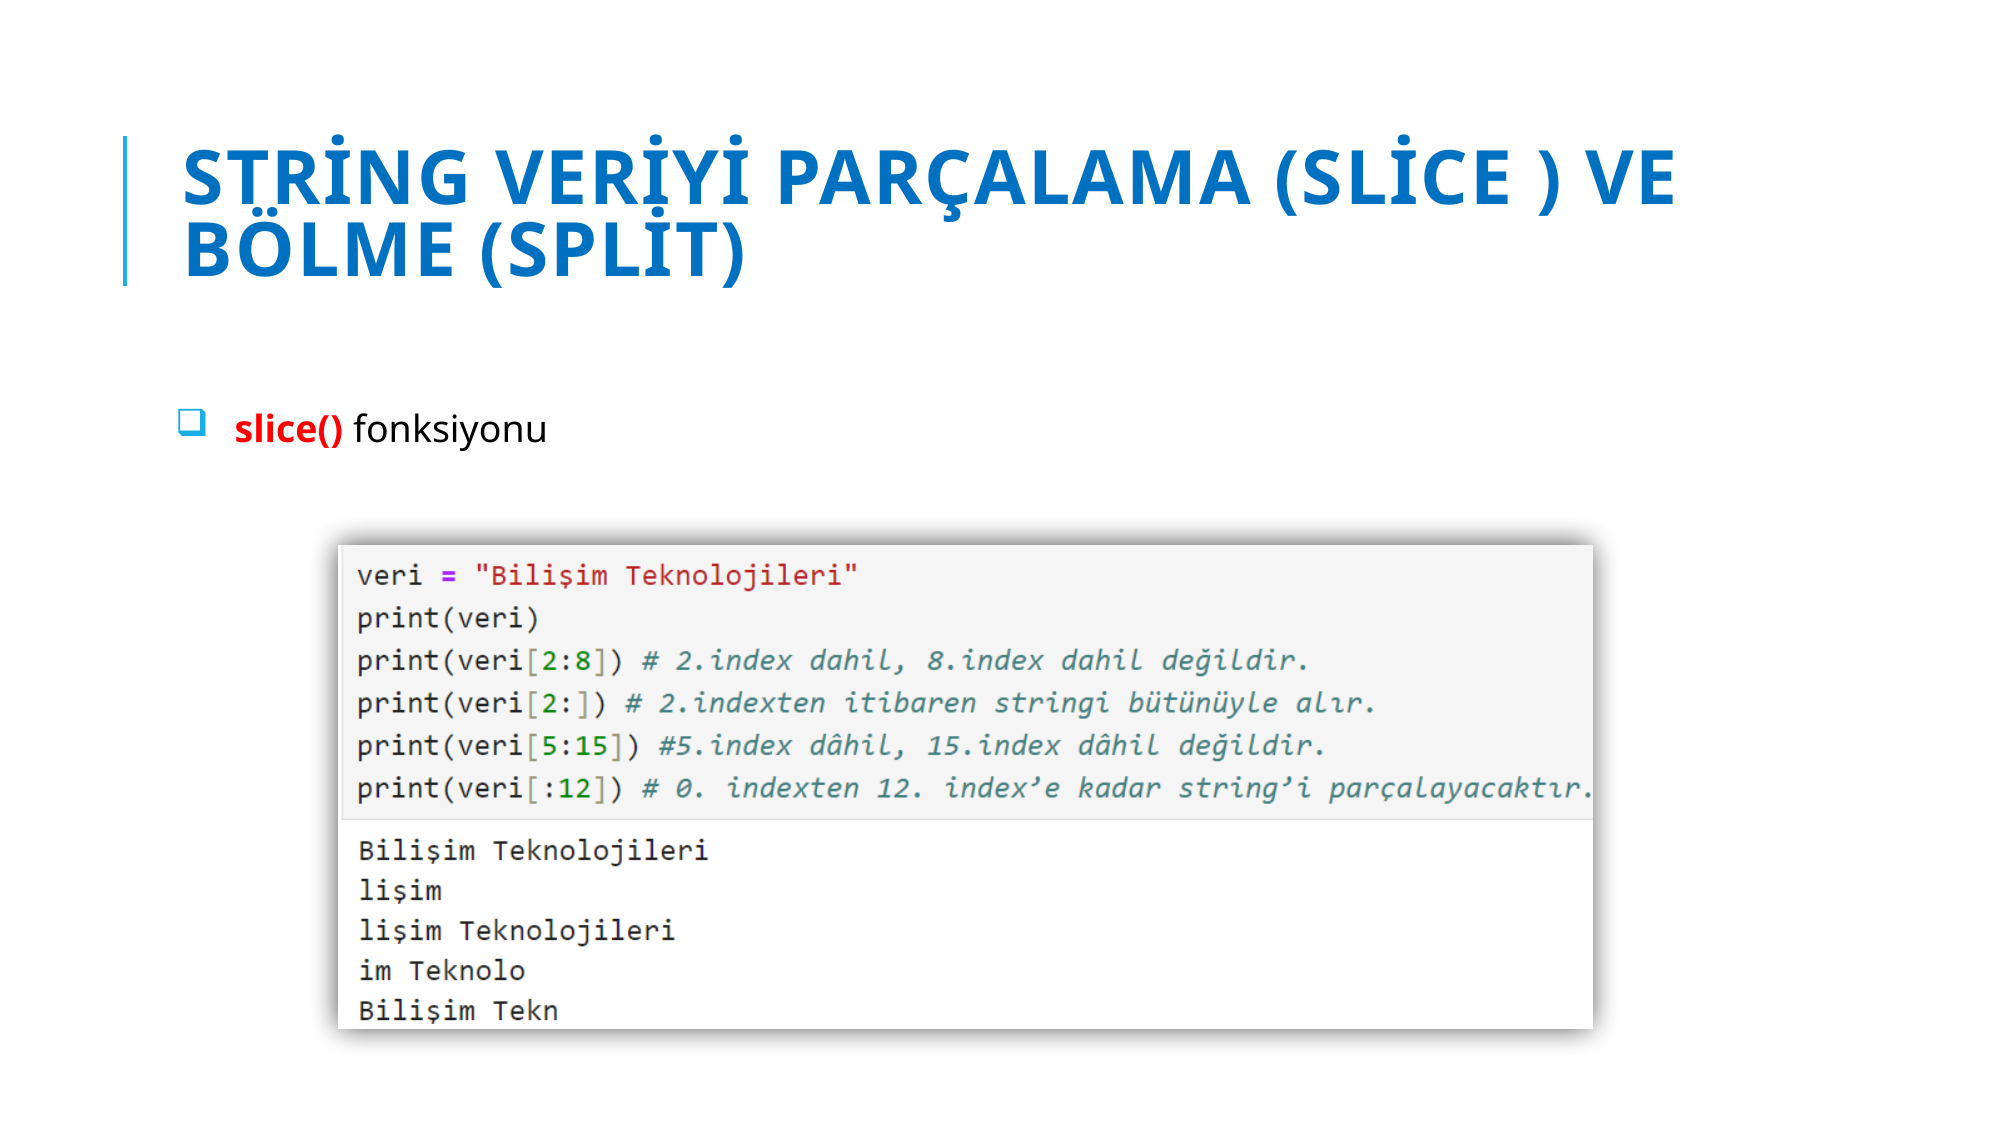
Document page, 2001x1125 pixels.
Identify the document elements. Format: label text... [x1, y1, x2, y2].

list slice() fonksiyonu [168, 375, 1763, 1035]
title String Veriyi Parçalama (Slice ) ve Bölme (Split) [168, 96, 1763, 342]
picture [338, 544, 1593, 1030]
